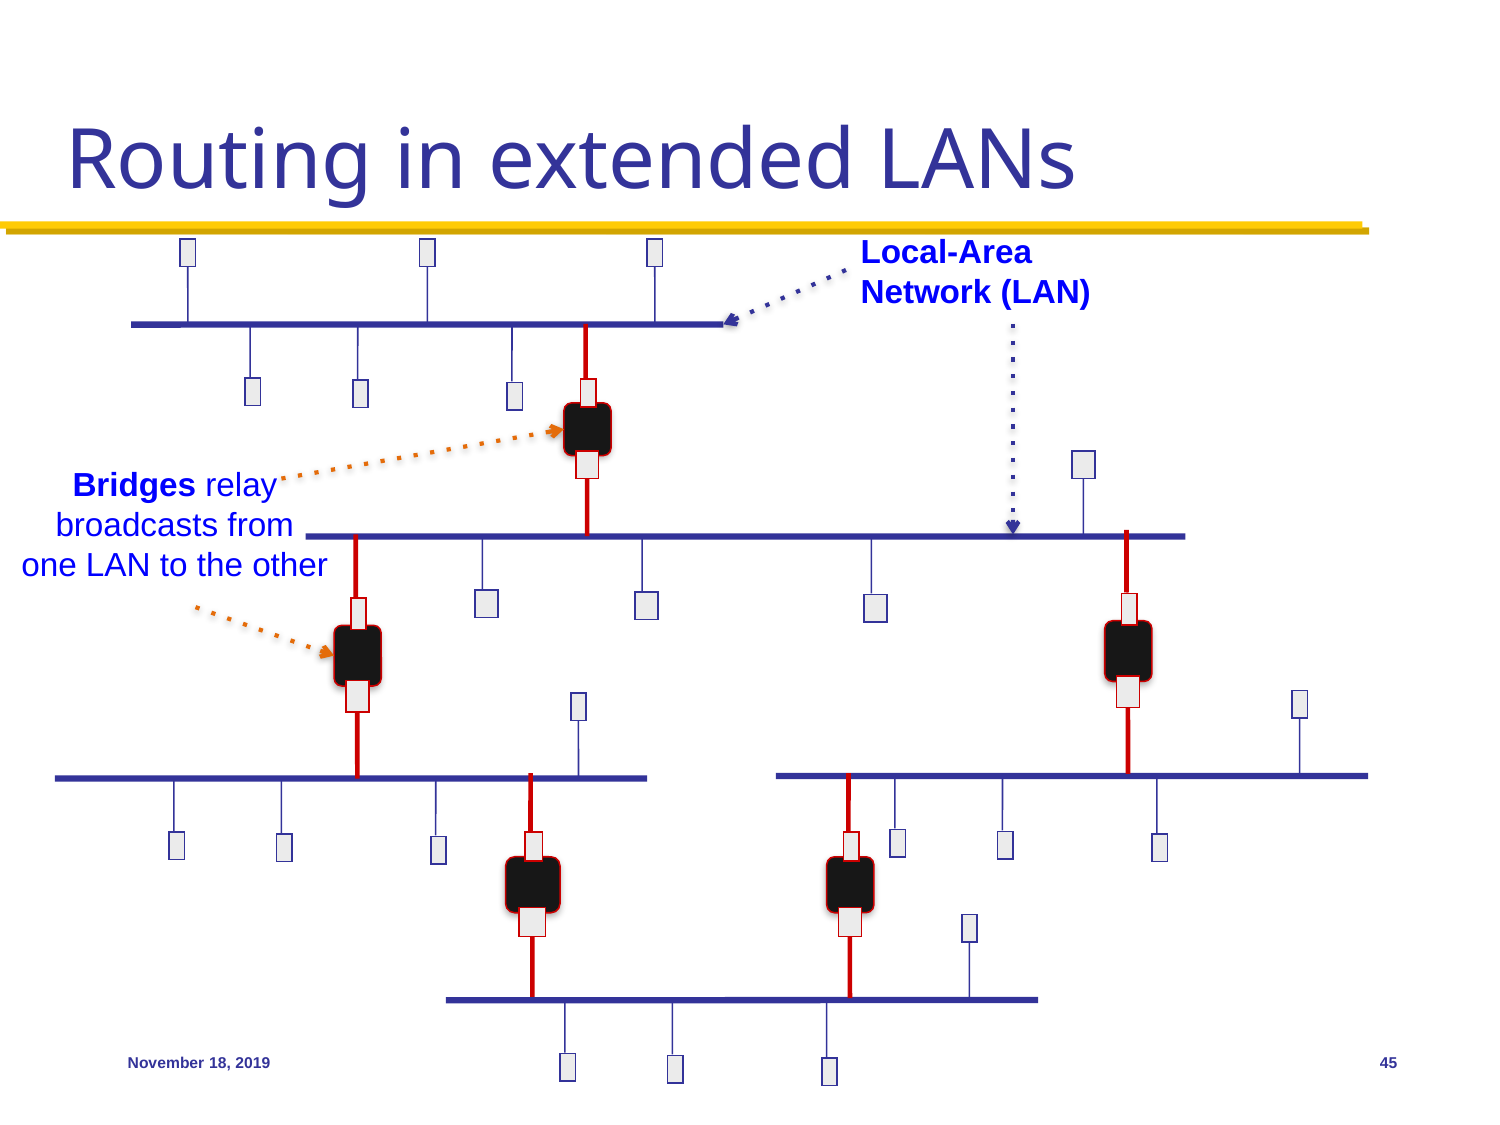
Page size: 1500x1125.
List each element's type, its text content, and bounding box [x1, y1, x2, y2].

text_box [54, 692, 648, 865]
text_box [305, 450, 1186, 622]
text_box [563, 323, 612, 537]
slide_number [112, 1024, 426, 1101]
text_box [723, 275, 848, 325]
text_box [445, 914, 1039, 1086]
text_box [281, 428, 565, 479]
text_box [195, 606, 335, 656]
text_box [130, 238, 724, 411]
title Routing in extended LANs [49, 24, 1451, 213]
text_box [826, 772, 875, 999]
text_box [1104, 529, 1153, 775]
text_box Local-Area Network (LAN) [845, 222, 1106, 318]
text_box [333, 534, 382, 779]
text_box Bridges relay broadcasts from one LAN to the other [6, 455, 300, 591]
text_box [505, 772, 561, 913]
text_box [775, 690, 1369, 862]
slide_number 45 [1312, 1024, 1413, 1101]
